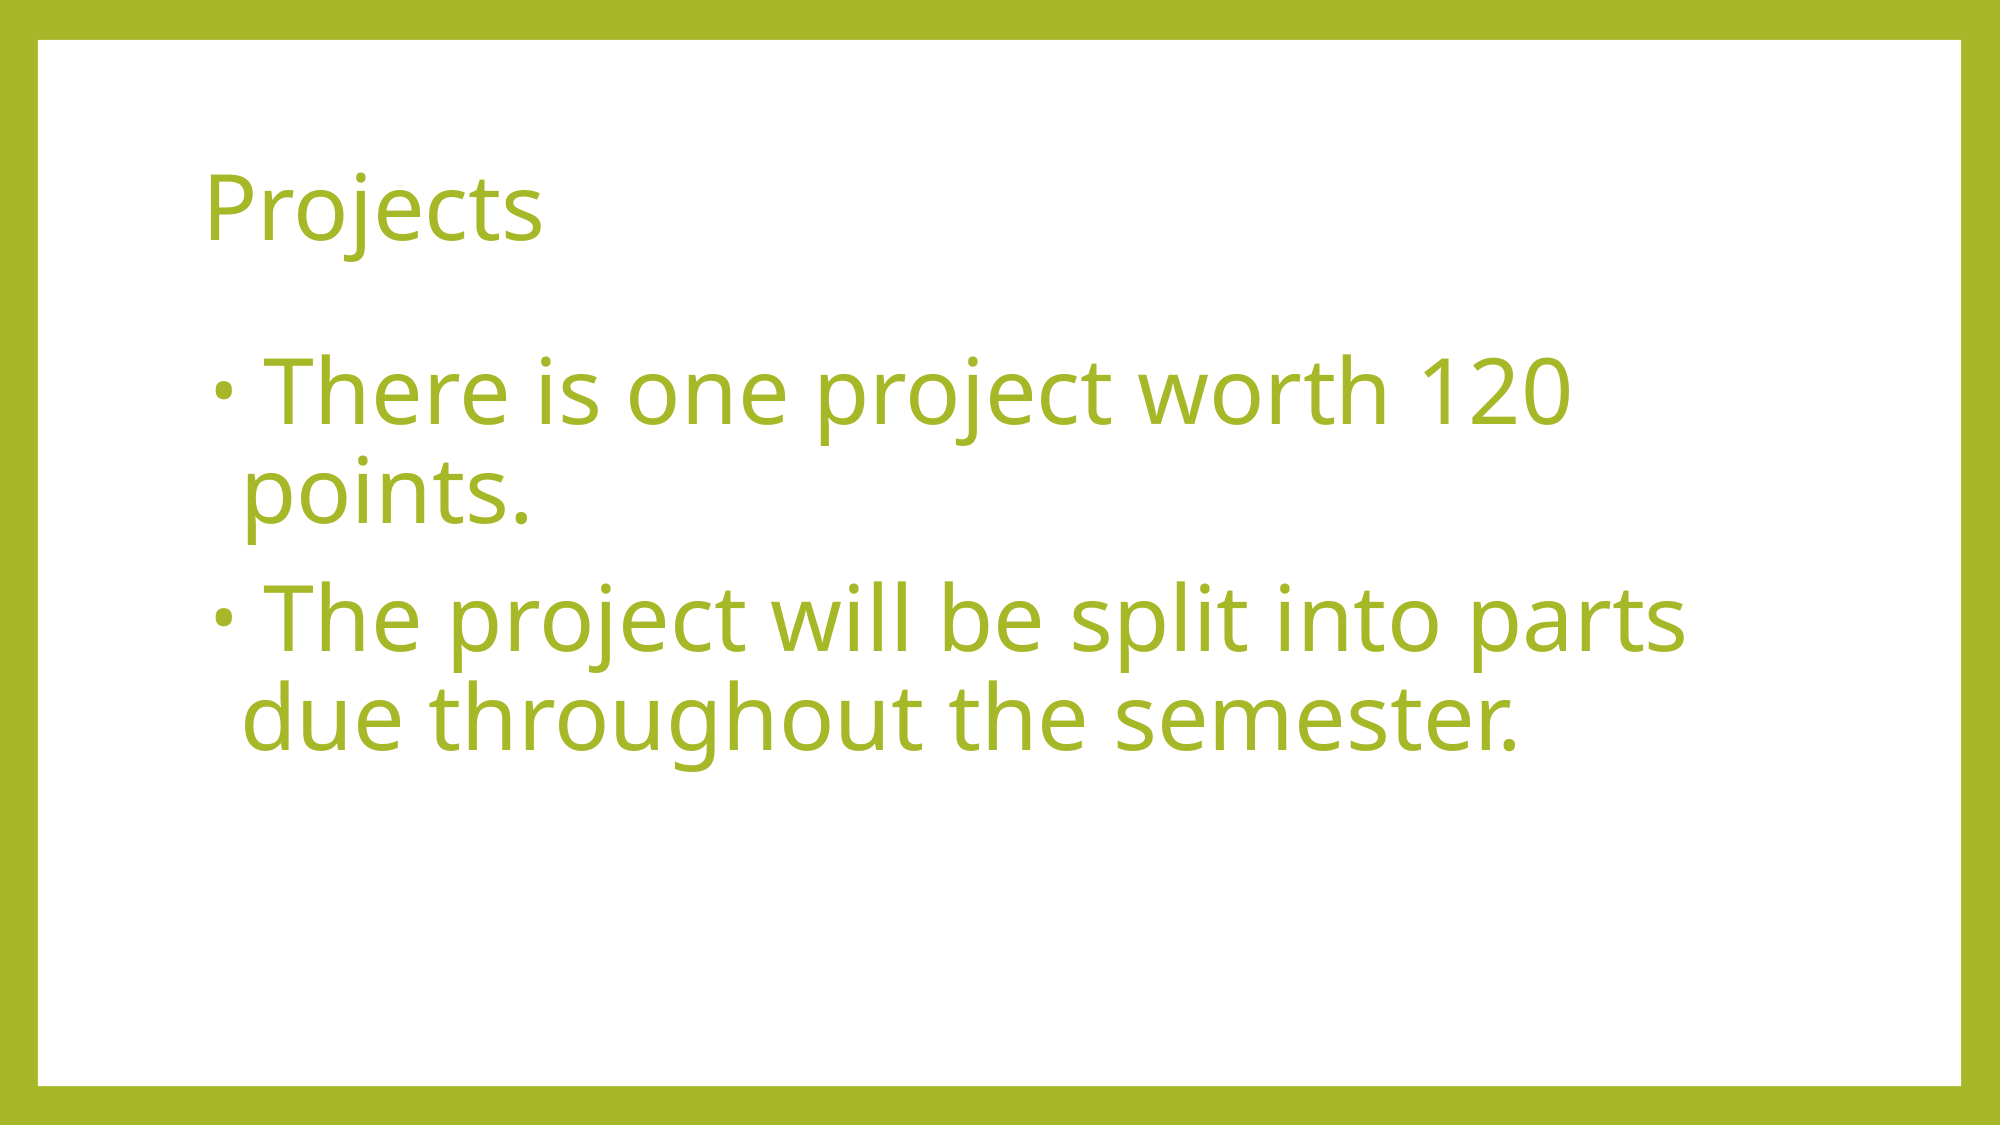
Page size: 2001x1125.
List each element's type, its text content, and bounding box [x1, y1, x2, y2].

title Projects [187, 99, 1808, 323]
list There is one project worth 120 points. The project will be split into parts due throughout the semester. [187, 337, 1808, 1000]
